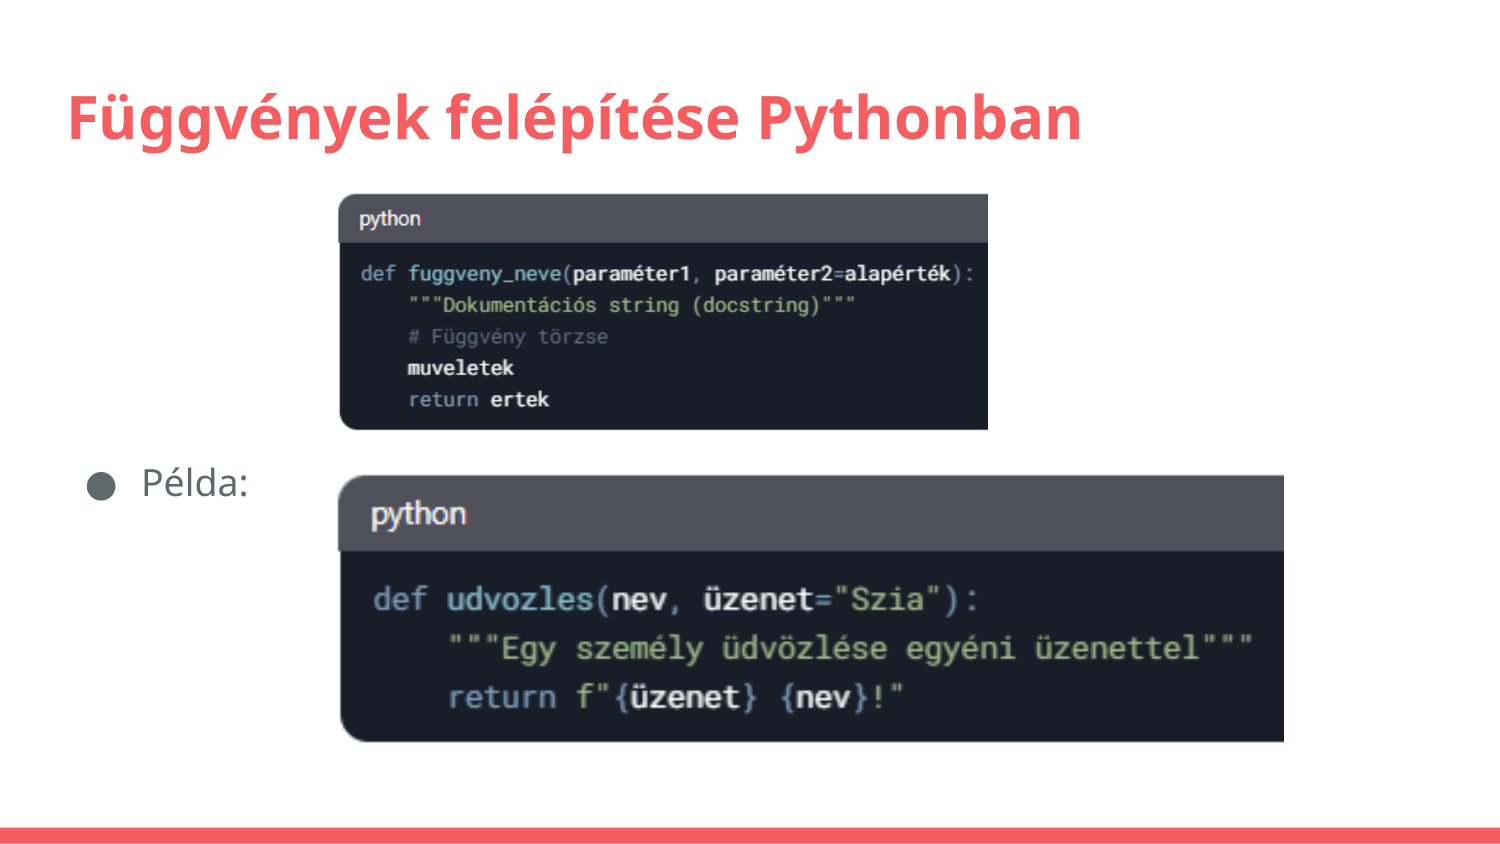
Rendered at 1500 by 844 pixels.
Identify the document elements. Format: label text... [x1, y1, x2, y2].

list Példa: [51, 437, 1449, 750]
picture [311, 459, 1284, 750]
title Függvények felépítése Pythonban [51, 64, 1449, 167]
picture [326, 188, 988, 438]
